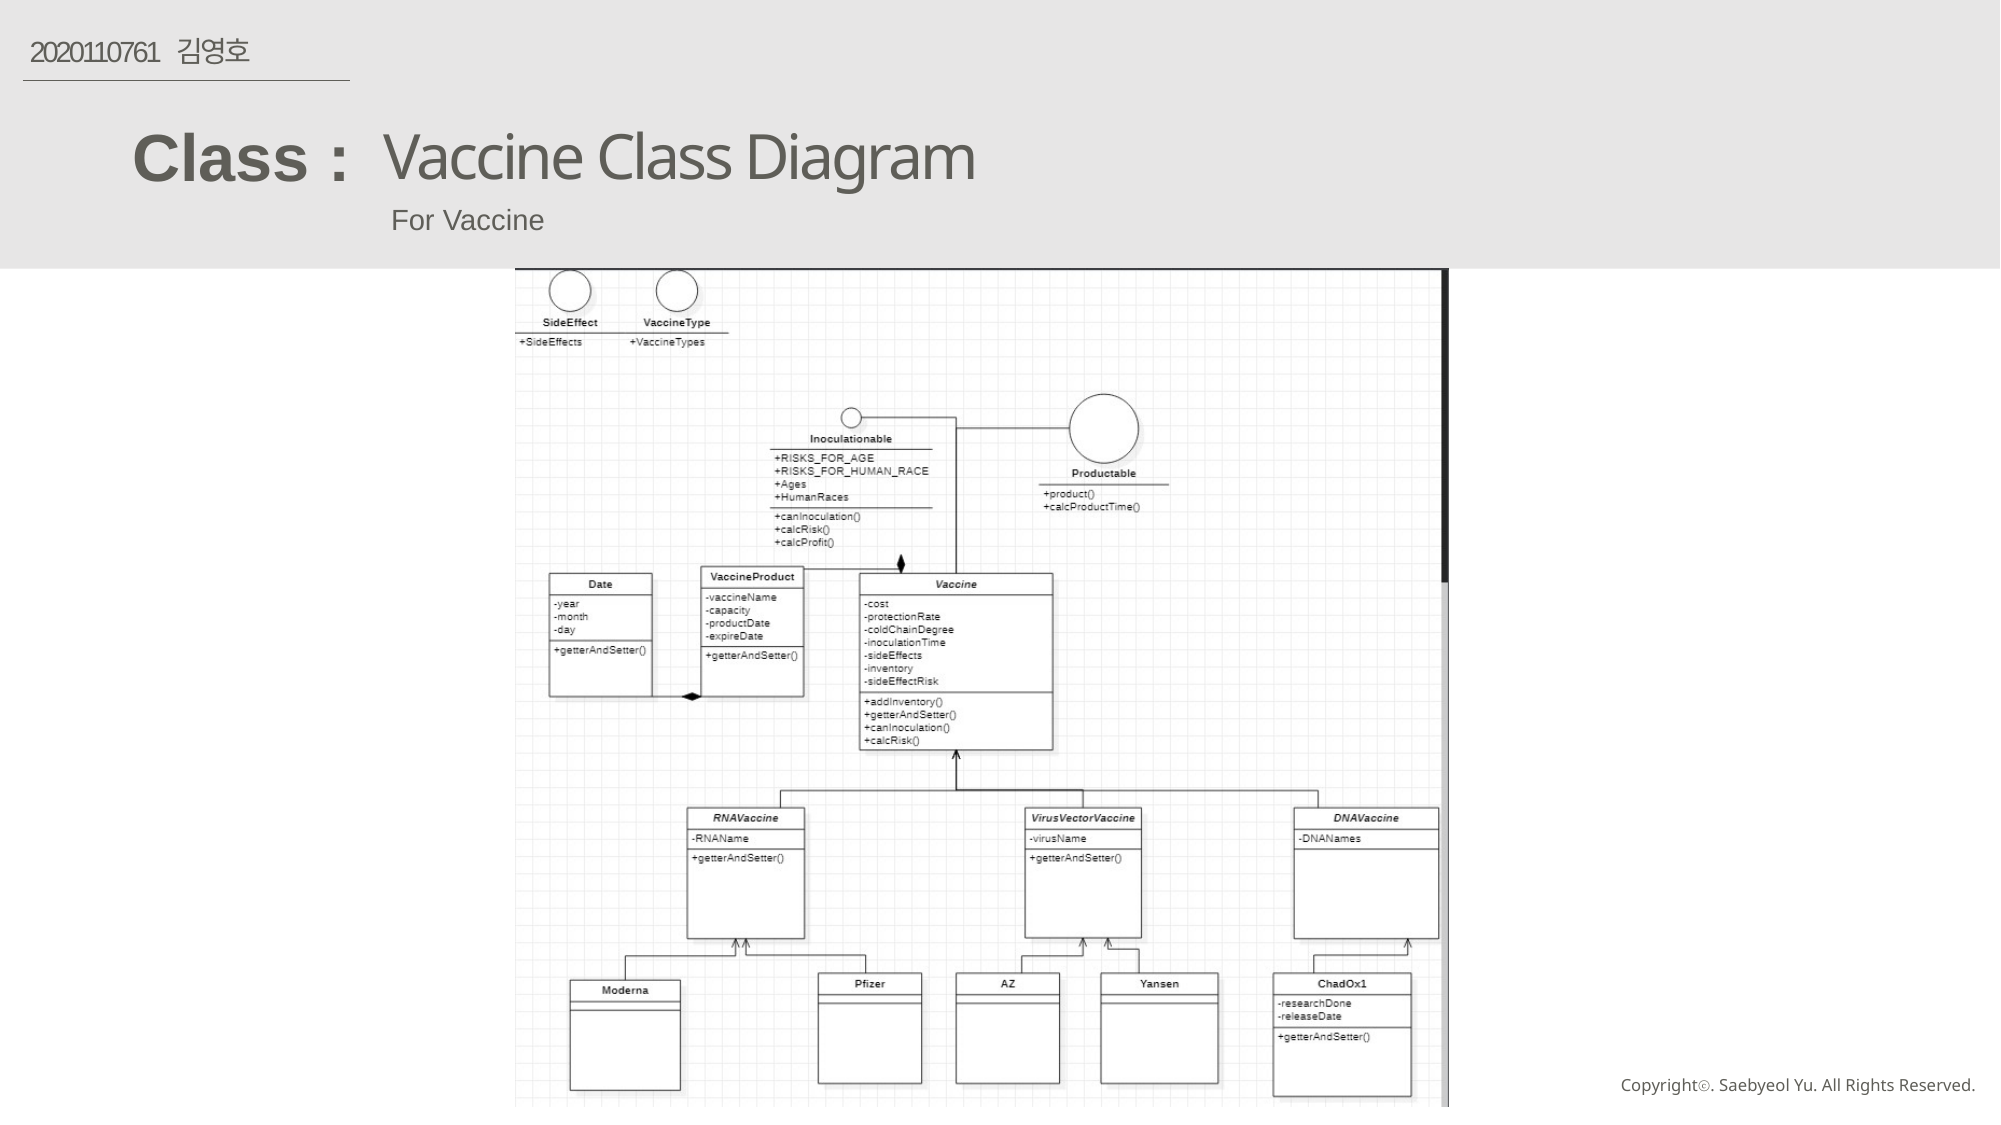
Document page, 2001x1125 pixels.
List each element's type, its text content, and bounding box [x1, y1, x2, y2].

picture [515, 268, 1449, 1108]
text_box [0, 0, 2000, 269]
text_box Class : [124, 106, 359, 202]
text_box For Vaccine [383, 193, 553, 244]
text_box Vaccine Class Diagram [375, 109, 987, 200]
text_box 2020110761 김영호 [22, 25, 259, 76]
